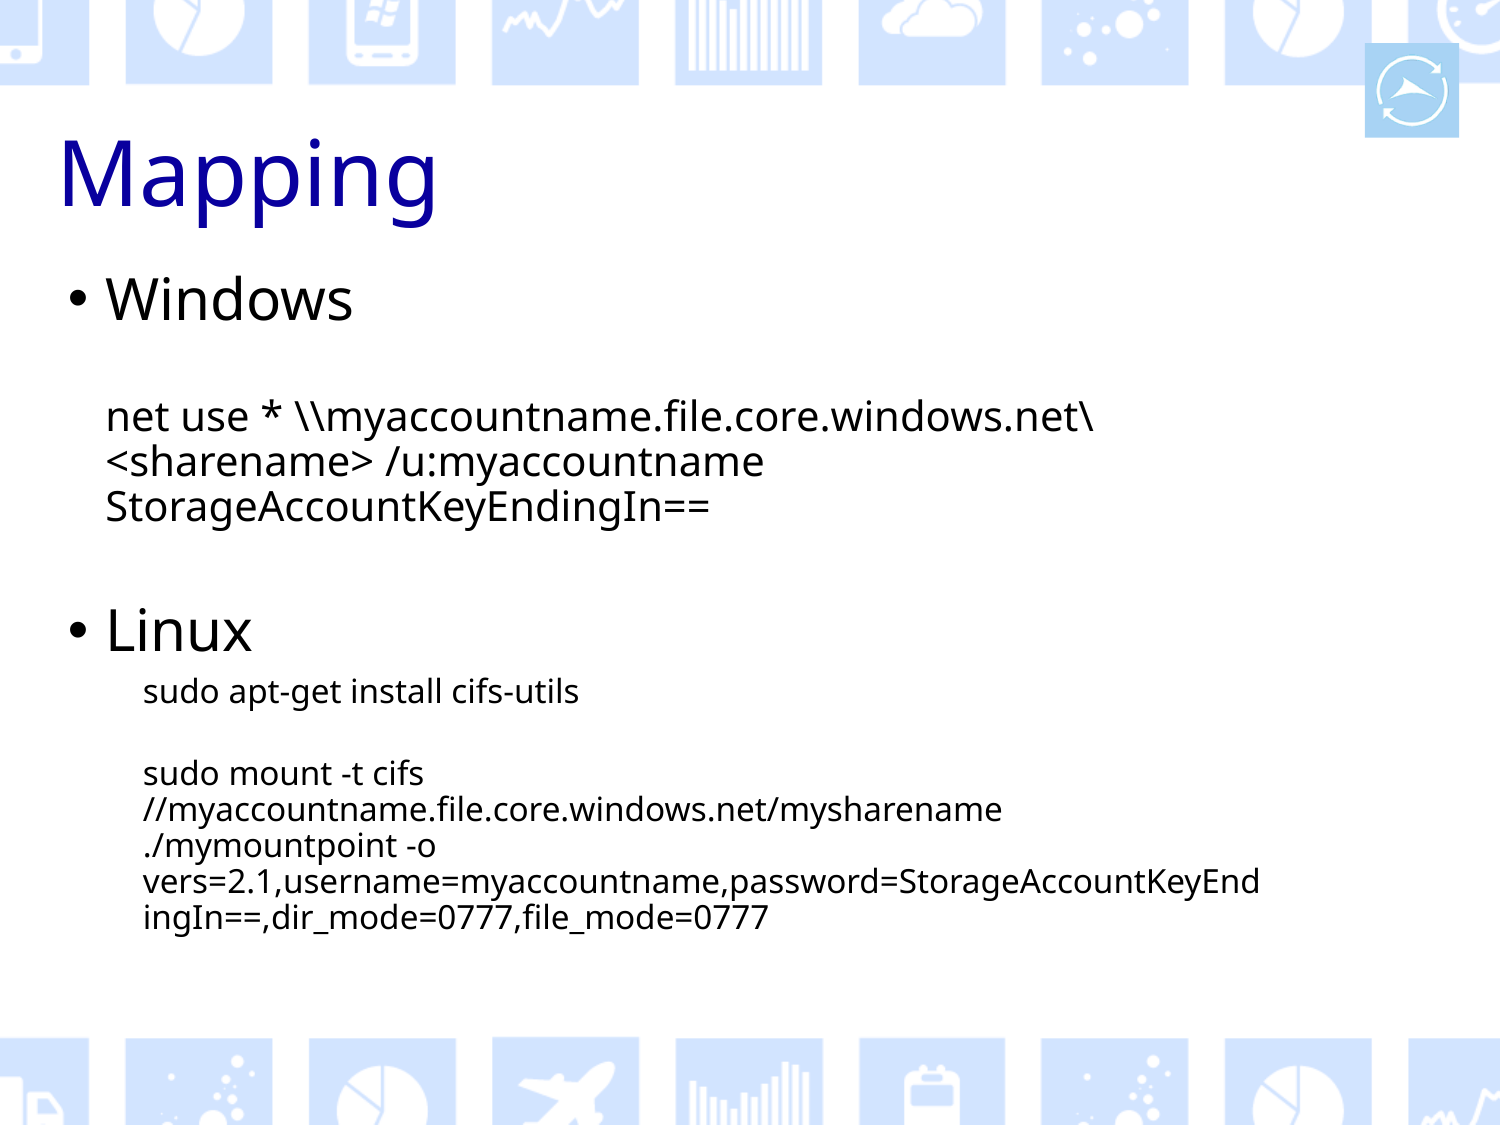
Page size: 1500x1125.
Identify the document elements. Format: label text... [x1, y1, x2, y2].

title Mapping [41, 86, 1271, 237]
picture [0, 0, 1500, 1125]
list Windows net use * \\myaccountname.file.core.windows.net\<sharename> /u:myaccountname StorageAccountKeyEndingIn== Linux sudo apt-get install cifs-utils sudo mount -t cifs //myaccountname.file.core.windows.net/mysharename ./mymountpoint -o vers=2.1,username=myaccountname,password=StorageAccountKeyEndingIn==,dir_mode=0777,file_mode=0777 [53, 262, 1282, 941]
